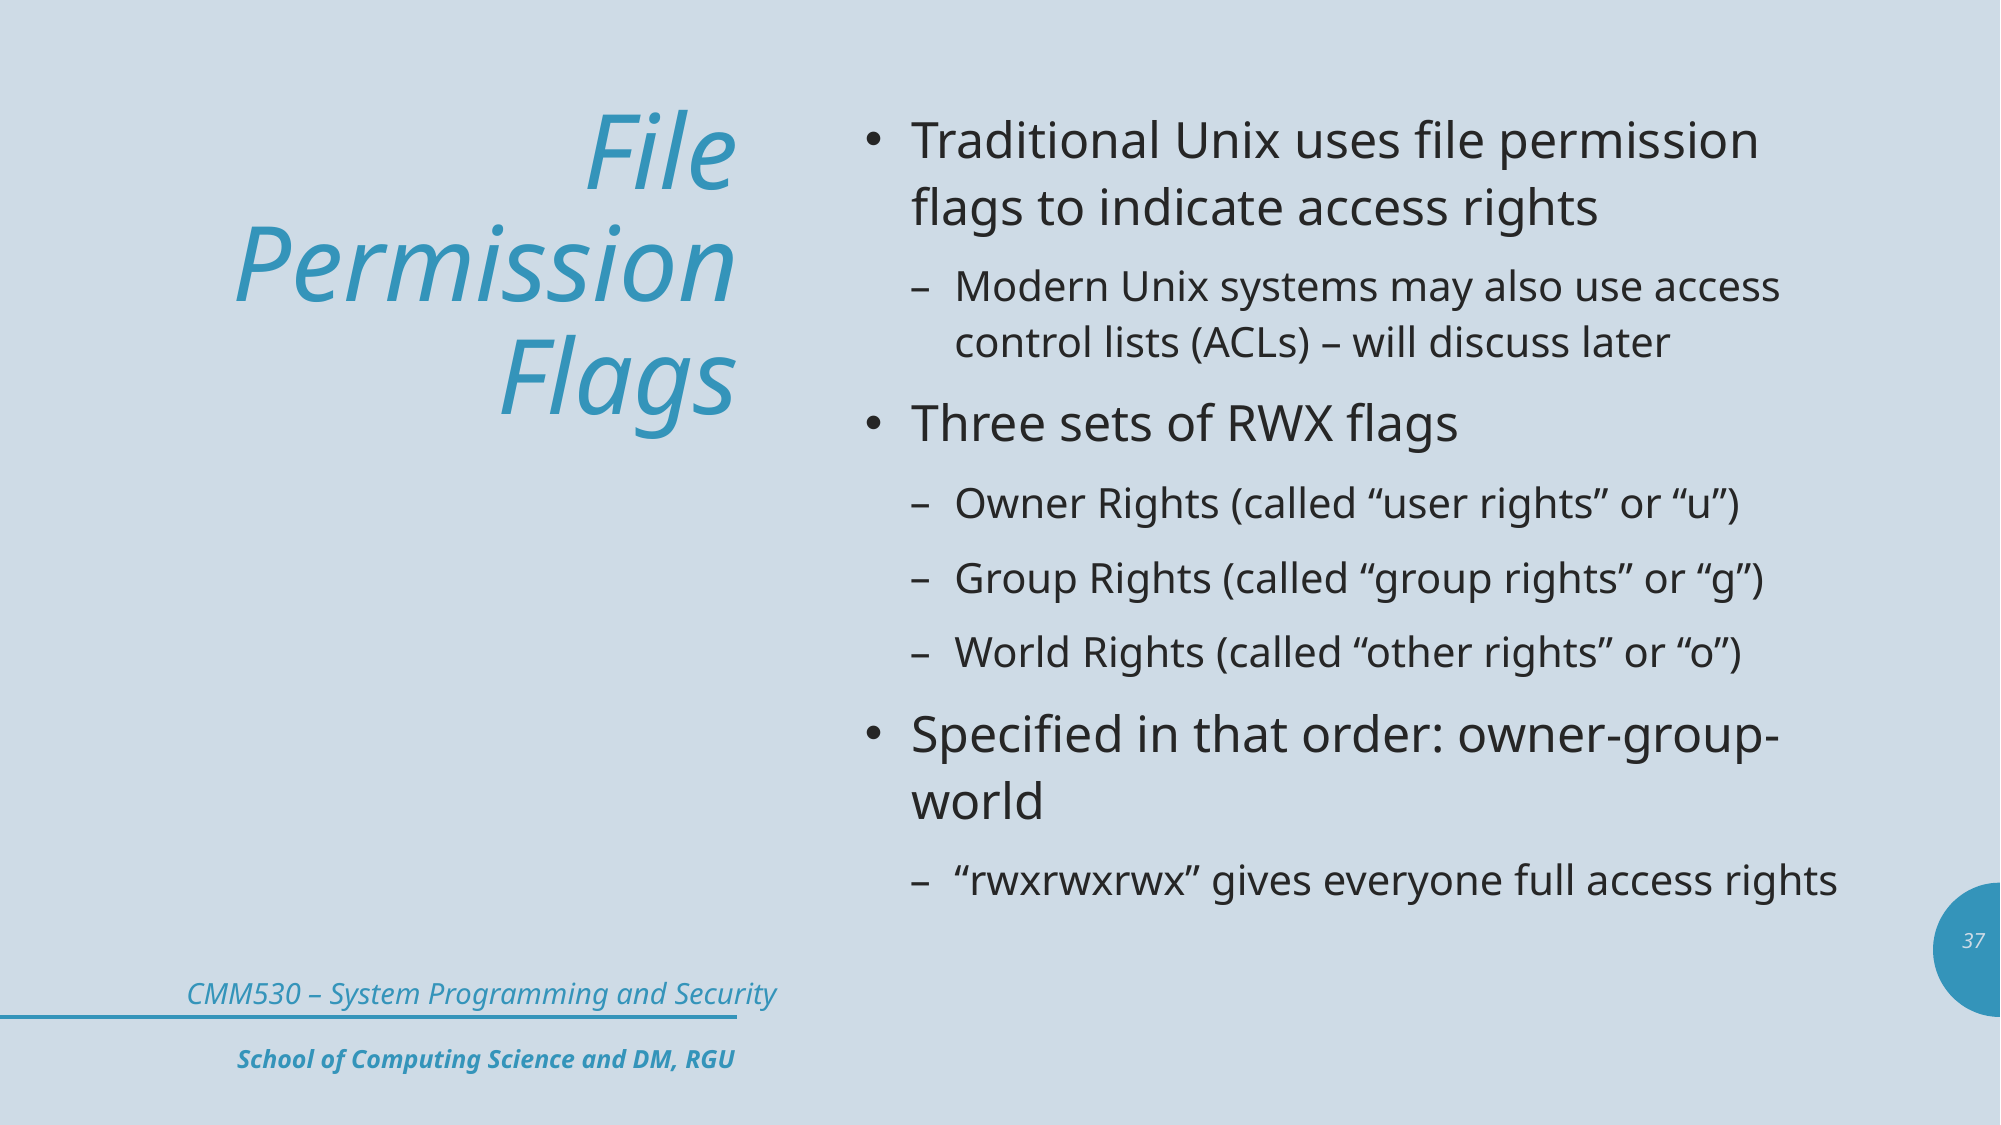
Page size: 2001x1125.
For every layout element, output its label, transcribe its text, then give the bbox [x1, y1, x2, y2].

slide_number 37 [1933, 904, 2000, 980]
list Traditional Unix uses file permission flags to indicate access rights Modern Unix systems may also use access control lists (ACLs) – will discuss later Three sets of RWX flags Owner Rights (called “user rights” or “u”) Group Rights (called “group rights” or “g”) World Rights (called “other rights” or “o”) Specified in that order: owner-group-world “rwxrwxrwx” gives everyone full access rights [849, 93, 1875, 1022]
title File Permission Flags [125, 91, 754, 905]
